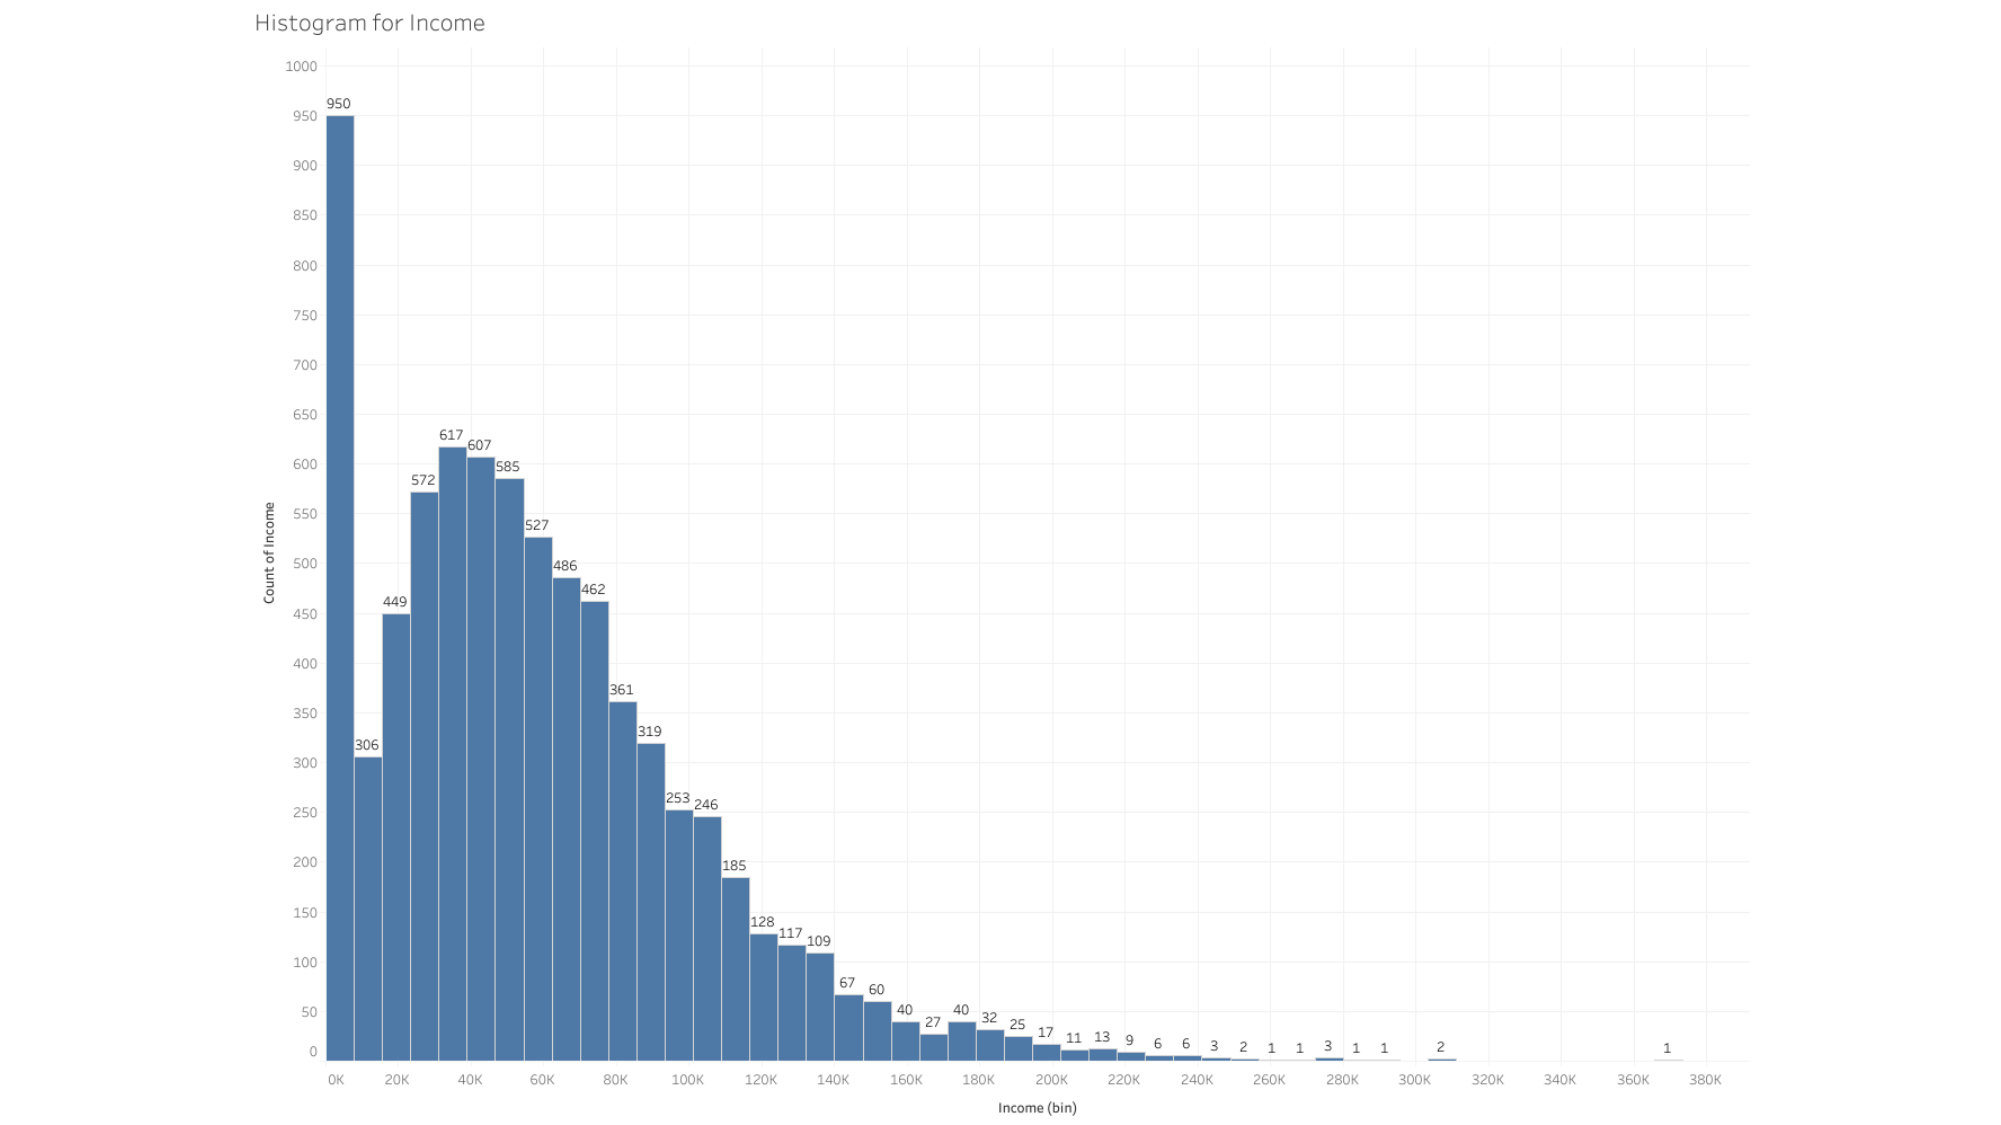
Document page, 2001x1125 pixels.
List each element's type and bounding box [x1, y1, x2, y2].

picture [250, 0, 1750, 1125]
